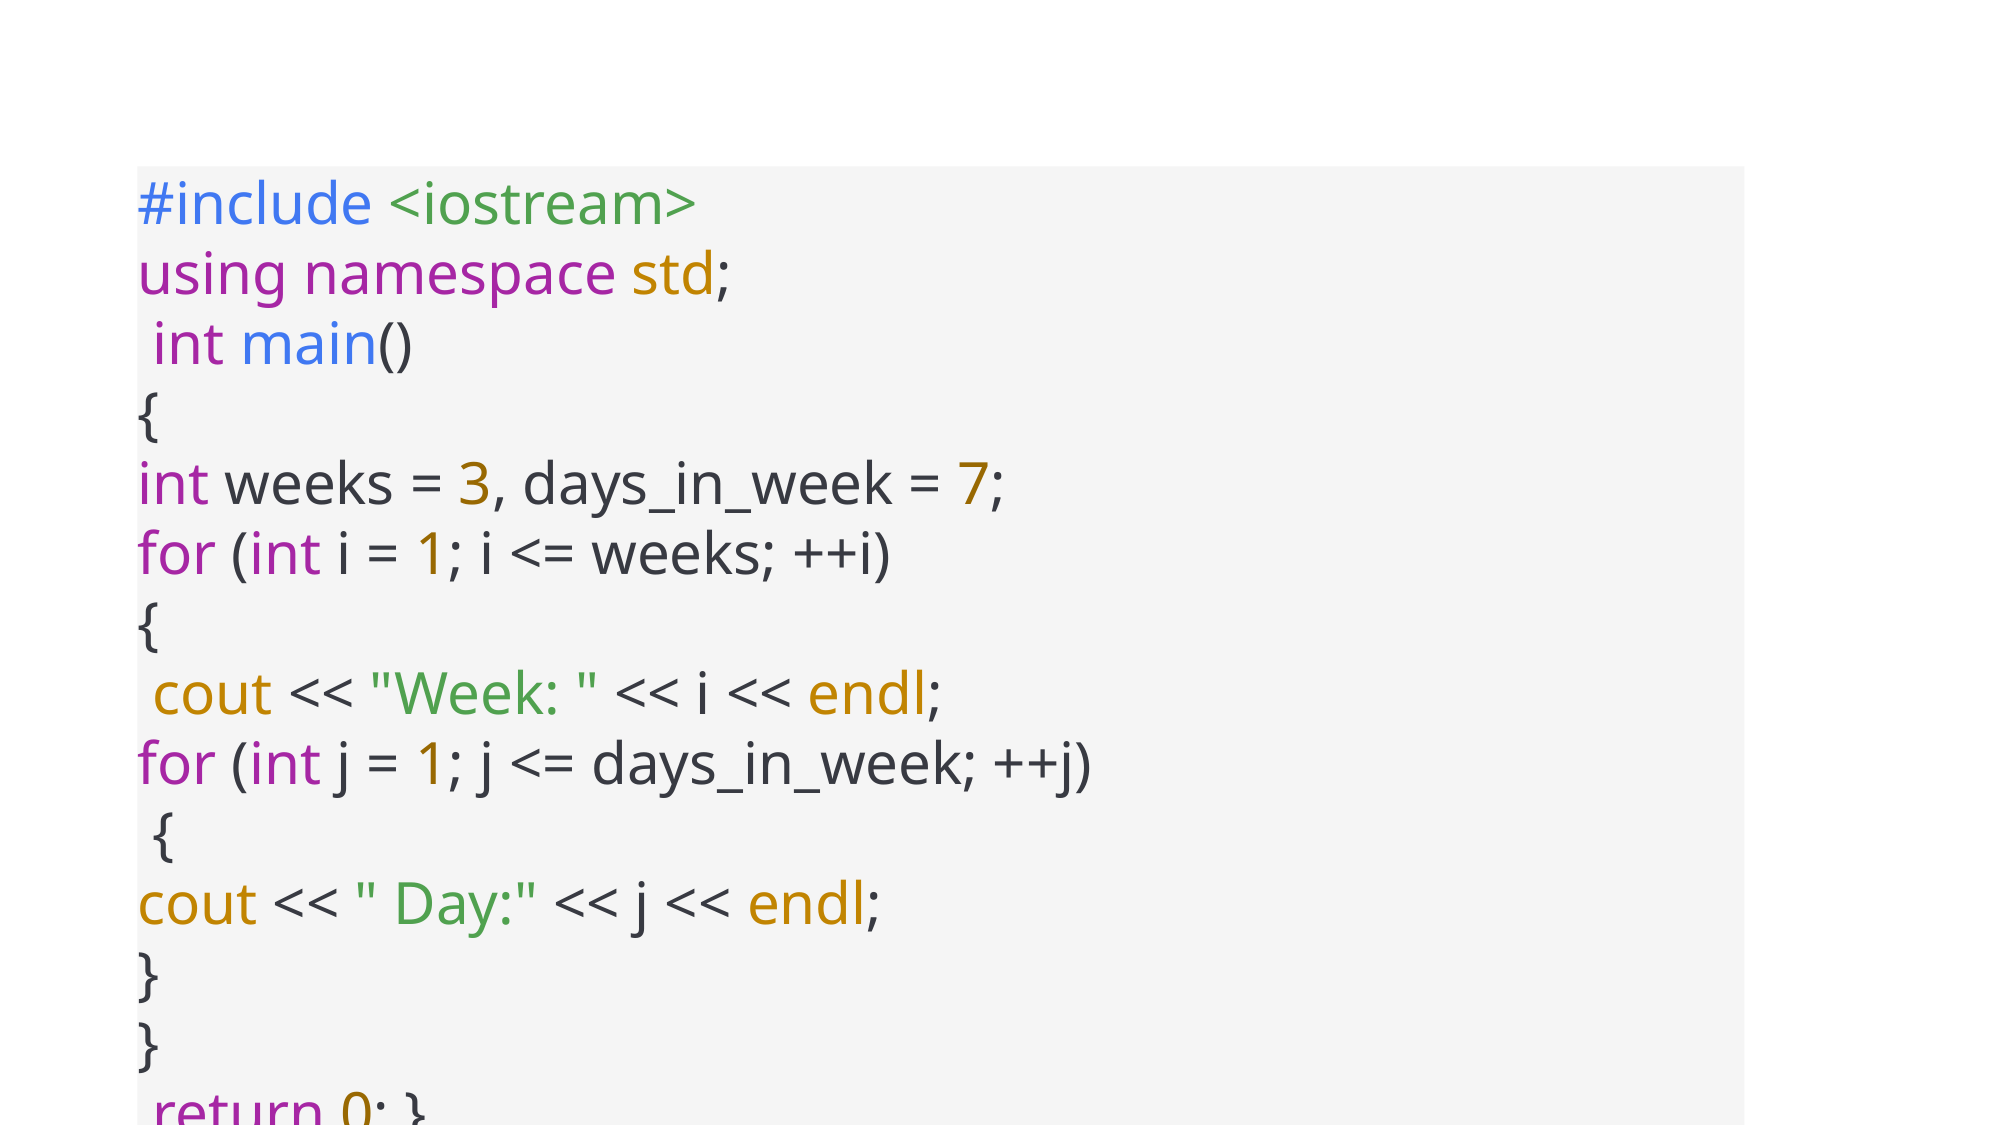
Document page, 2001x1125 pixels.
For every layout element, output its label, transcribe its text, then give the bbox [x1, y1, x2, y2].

list #include <iostream> using namespace std; int main() { int weeks = 3, days_in_week = 7; for (int i = 1; i <= weeks; ++i) { cout << "Week: " << i << endl; for (int j = 1; j <= days_in_week; ++j) { cout << " Day:" << j << endl; } } return 0; } [137, 166, 1745, 1125]
